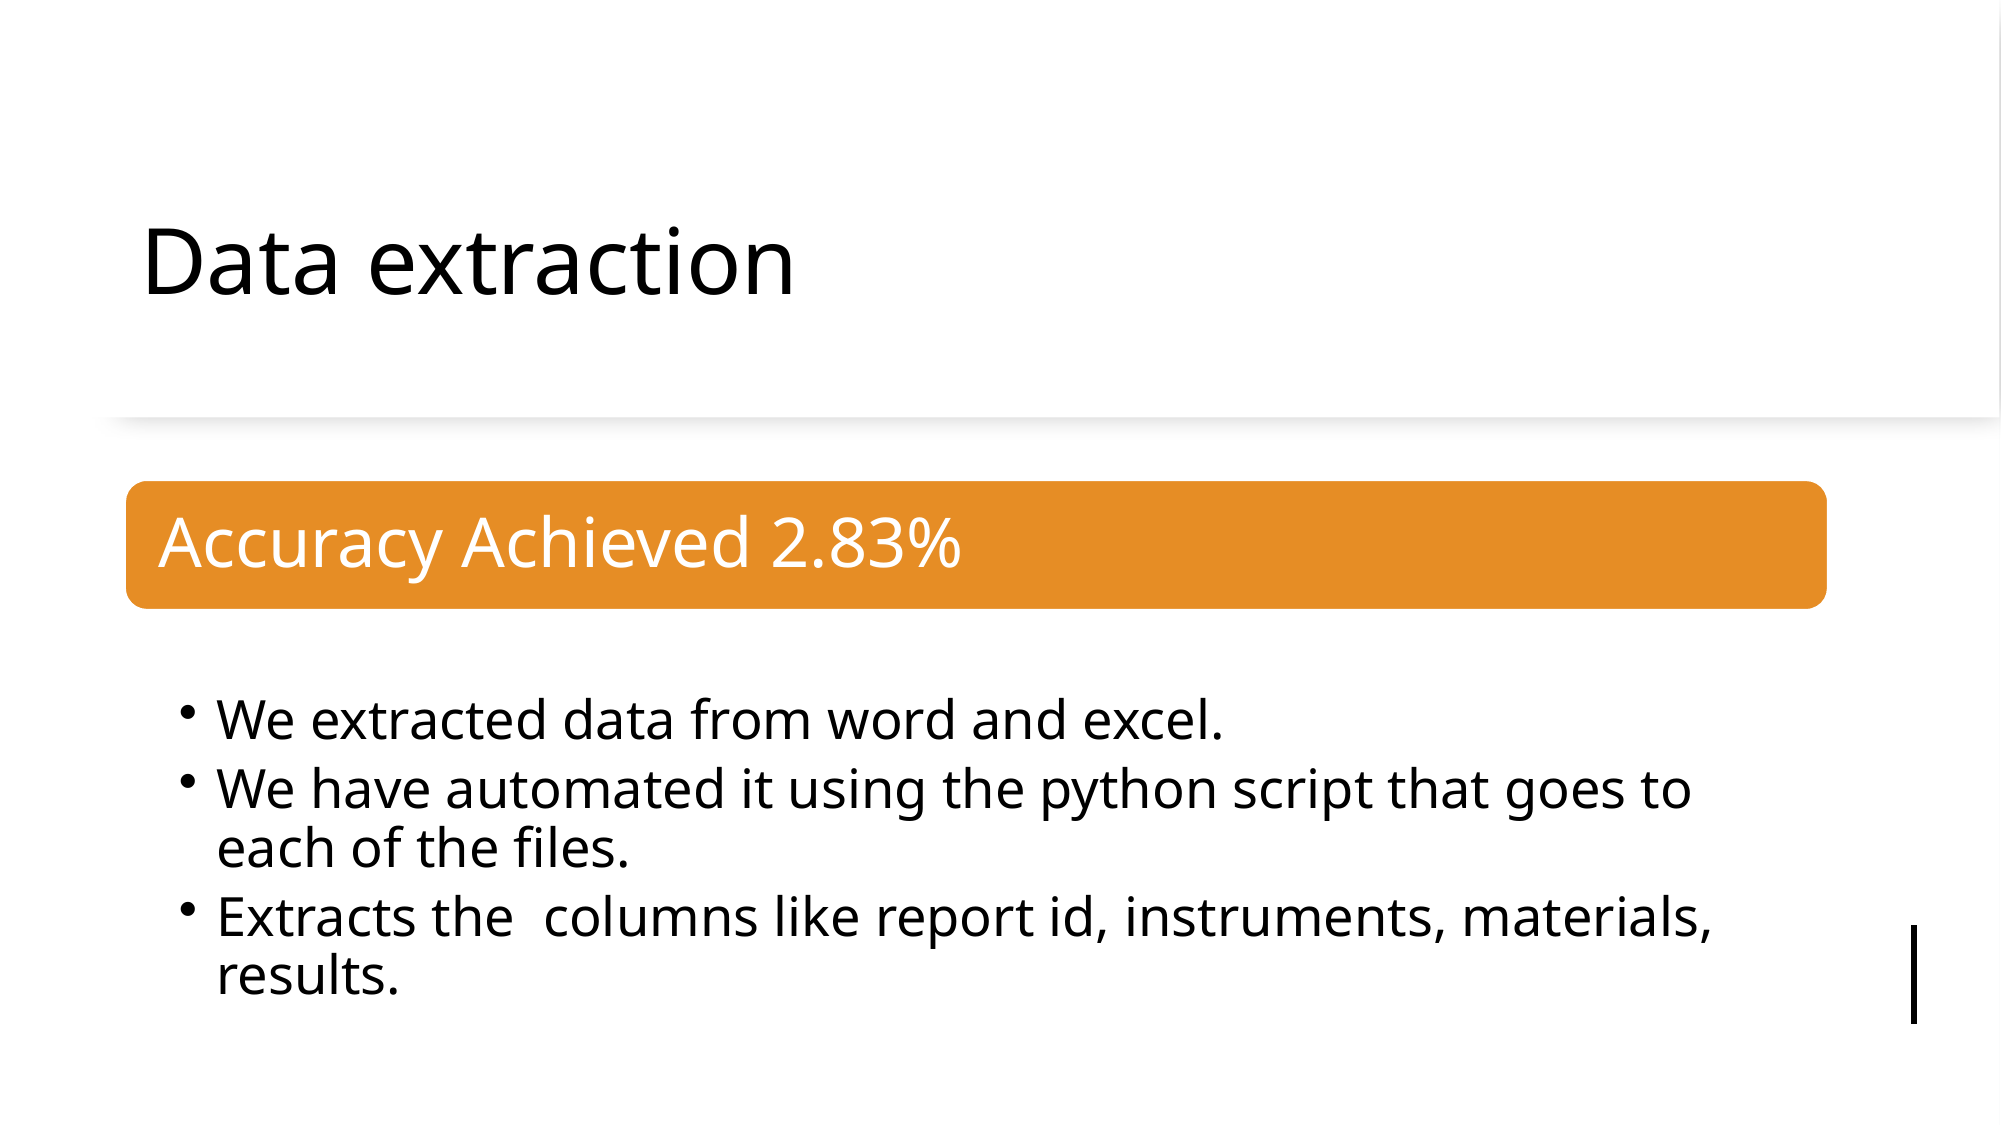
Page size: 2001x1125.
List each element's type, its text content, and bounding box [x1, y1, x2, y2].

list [124, 451, 1828, 987]
title Data extraction [124, 140, 1828, 376]
